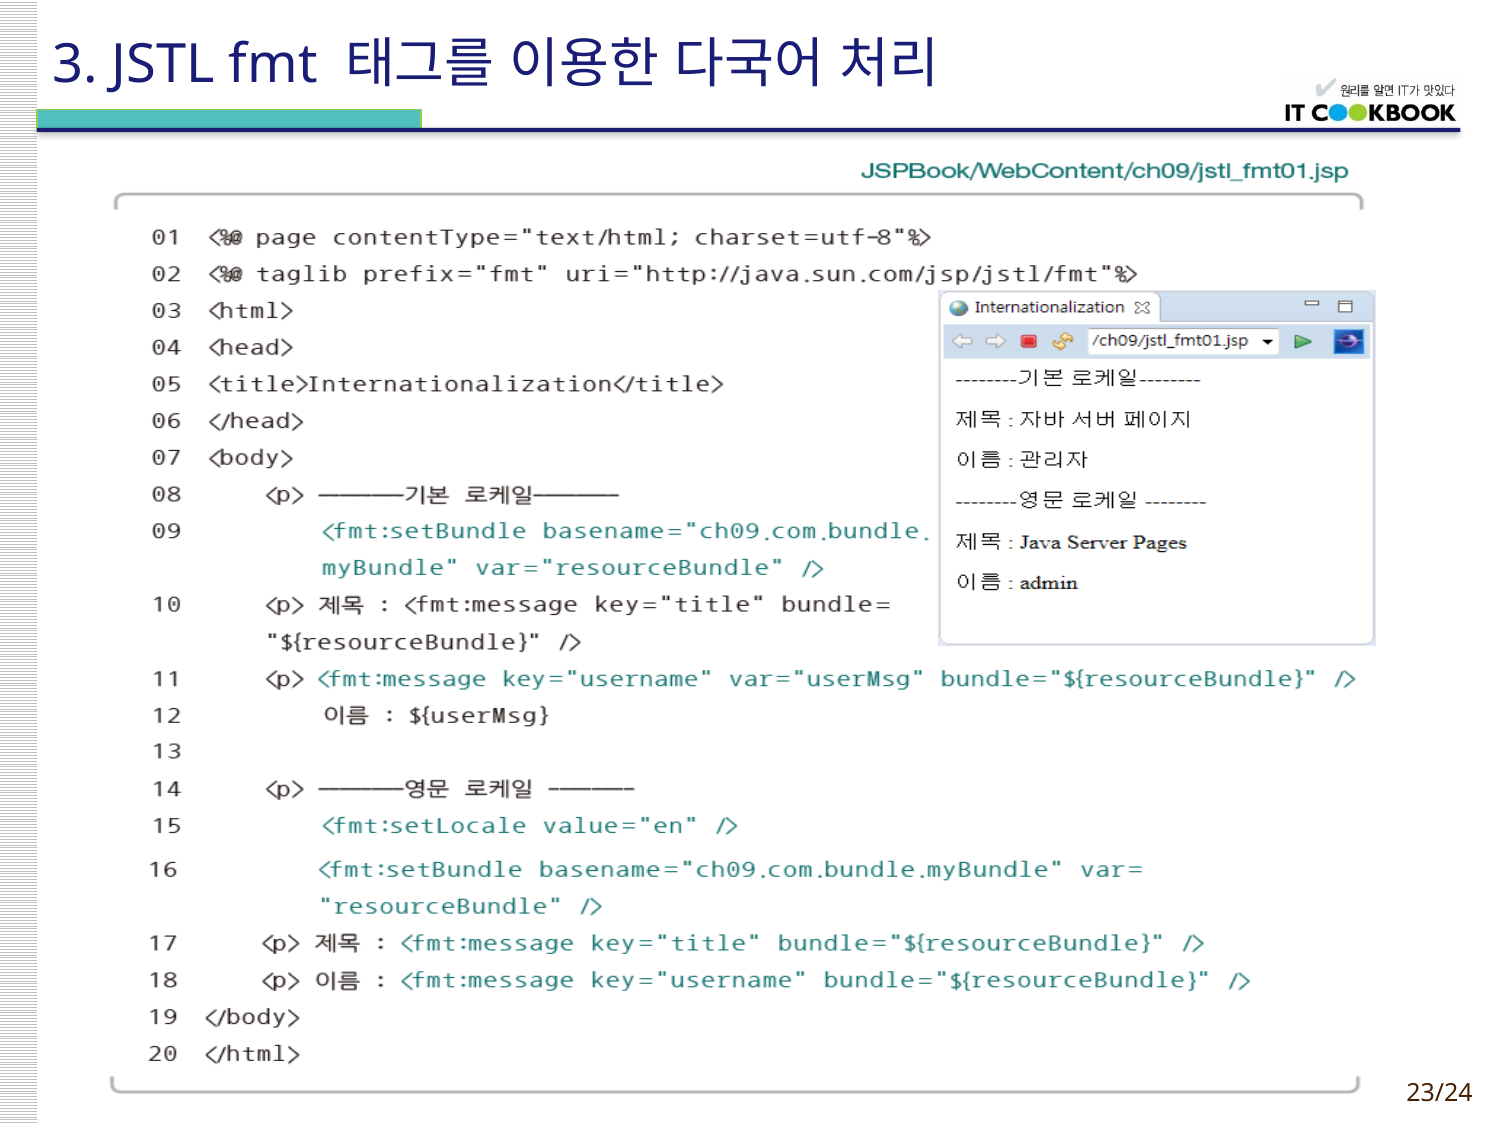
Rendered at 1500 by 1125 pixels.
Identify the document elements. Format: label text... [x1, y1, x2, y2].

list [938, 290, 1376, 646]
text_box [100, 153, 1376, 1100]
picture [1281, 75, 1459, 123]
title 3. JSTL fmt 태그를 이용한 다국어 처리 [37, 13, 1278, 109]
